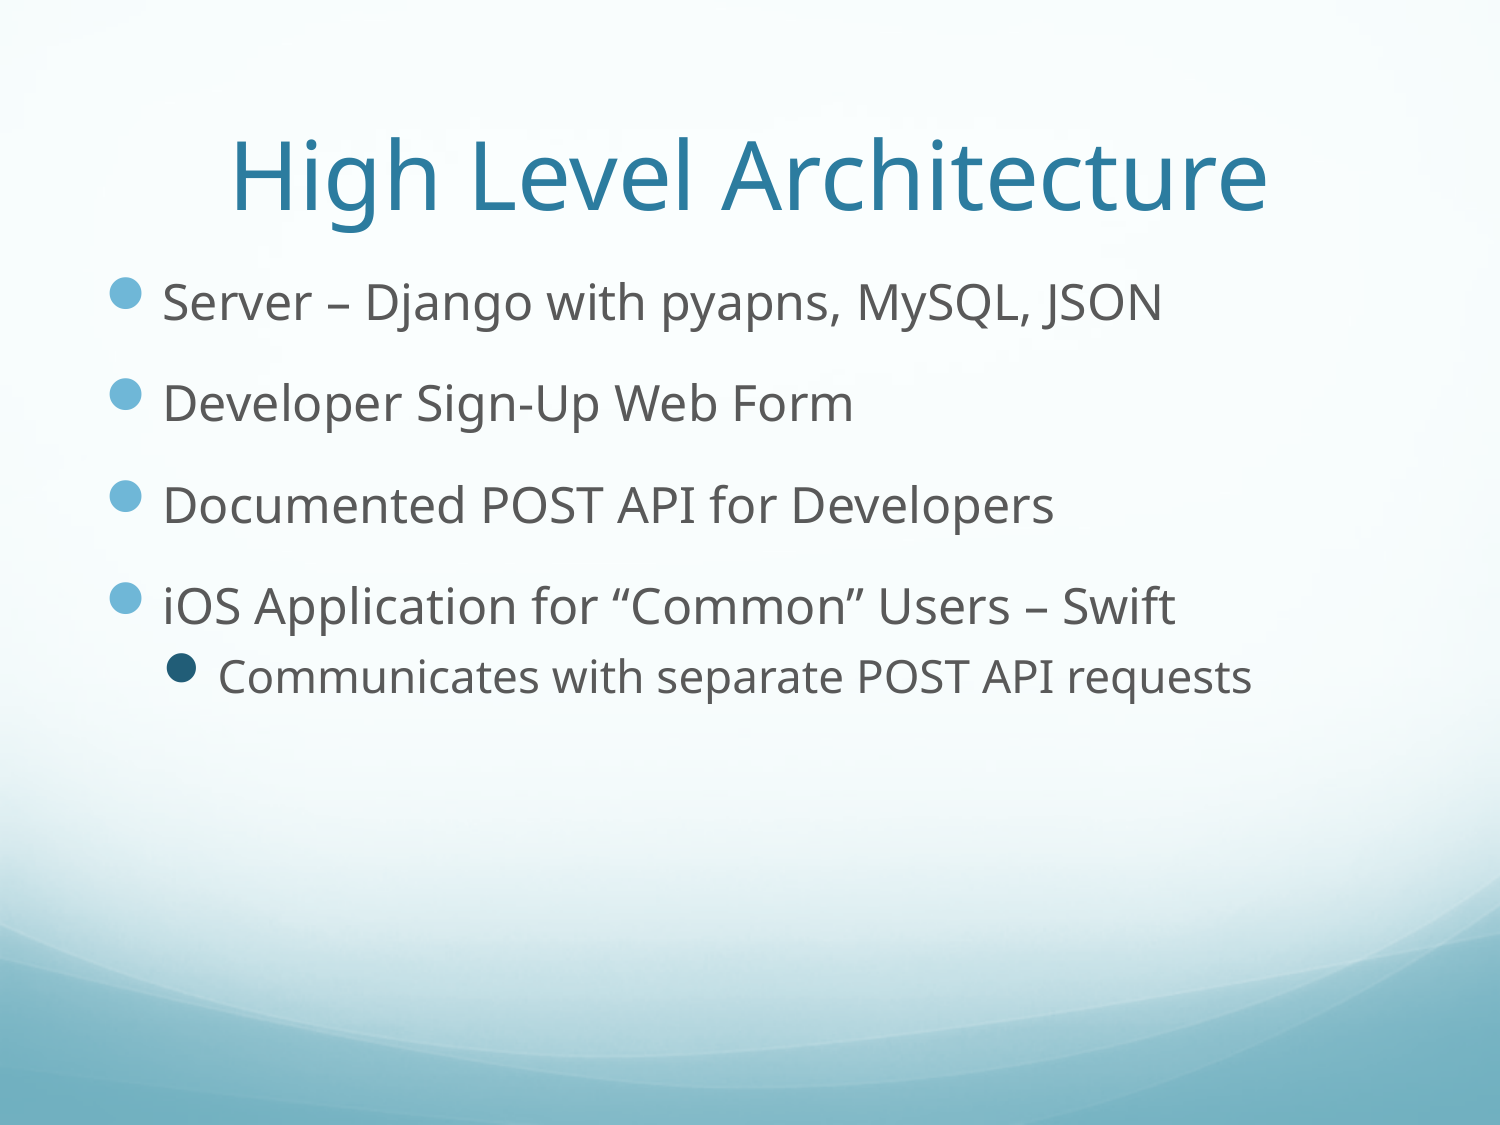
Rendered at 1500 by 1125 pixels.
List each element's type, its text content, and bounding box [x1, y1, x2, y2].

title High Level Architecture [90, 17, 1410, 237]
list Server – Django with pyapns, MySQL, JSON Developer Sign-Up Web Form Documented POST API for Developers iOS Application for “Common” Users – Swift Communicates with separate POST API requests [90, 262, 1410, 975]
